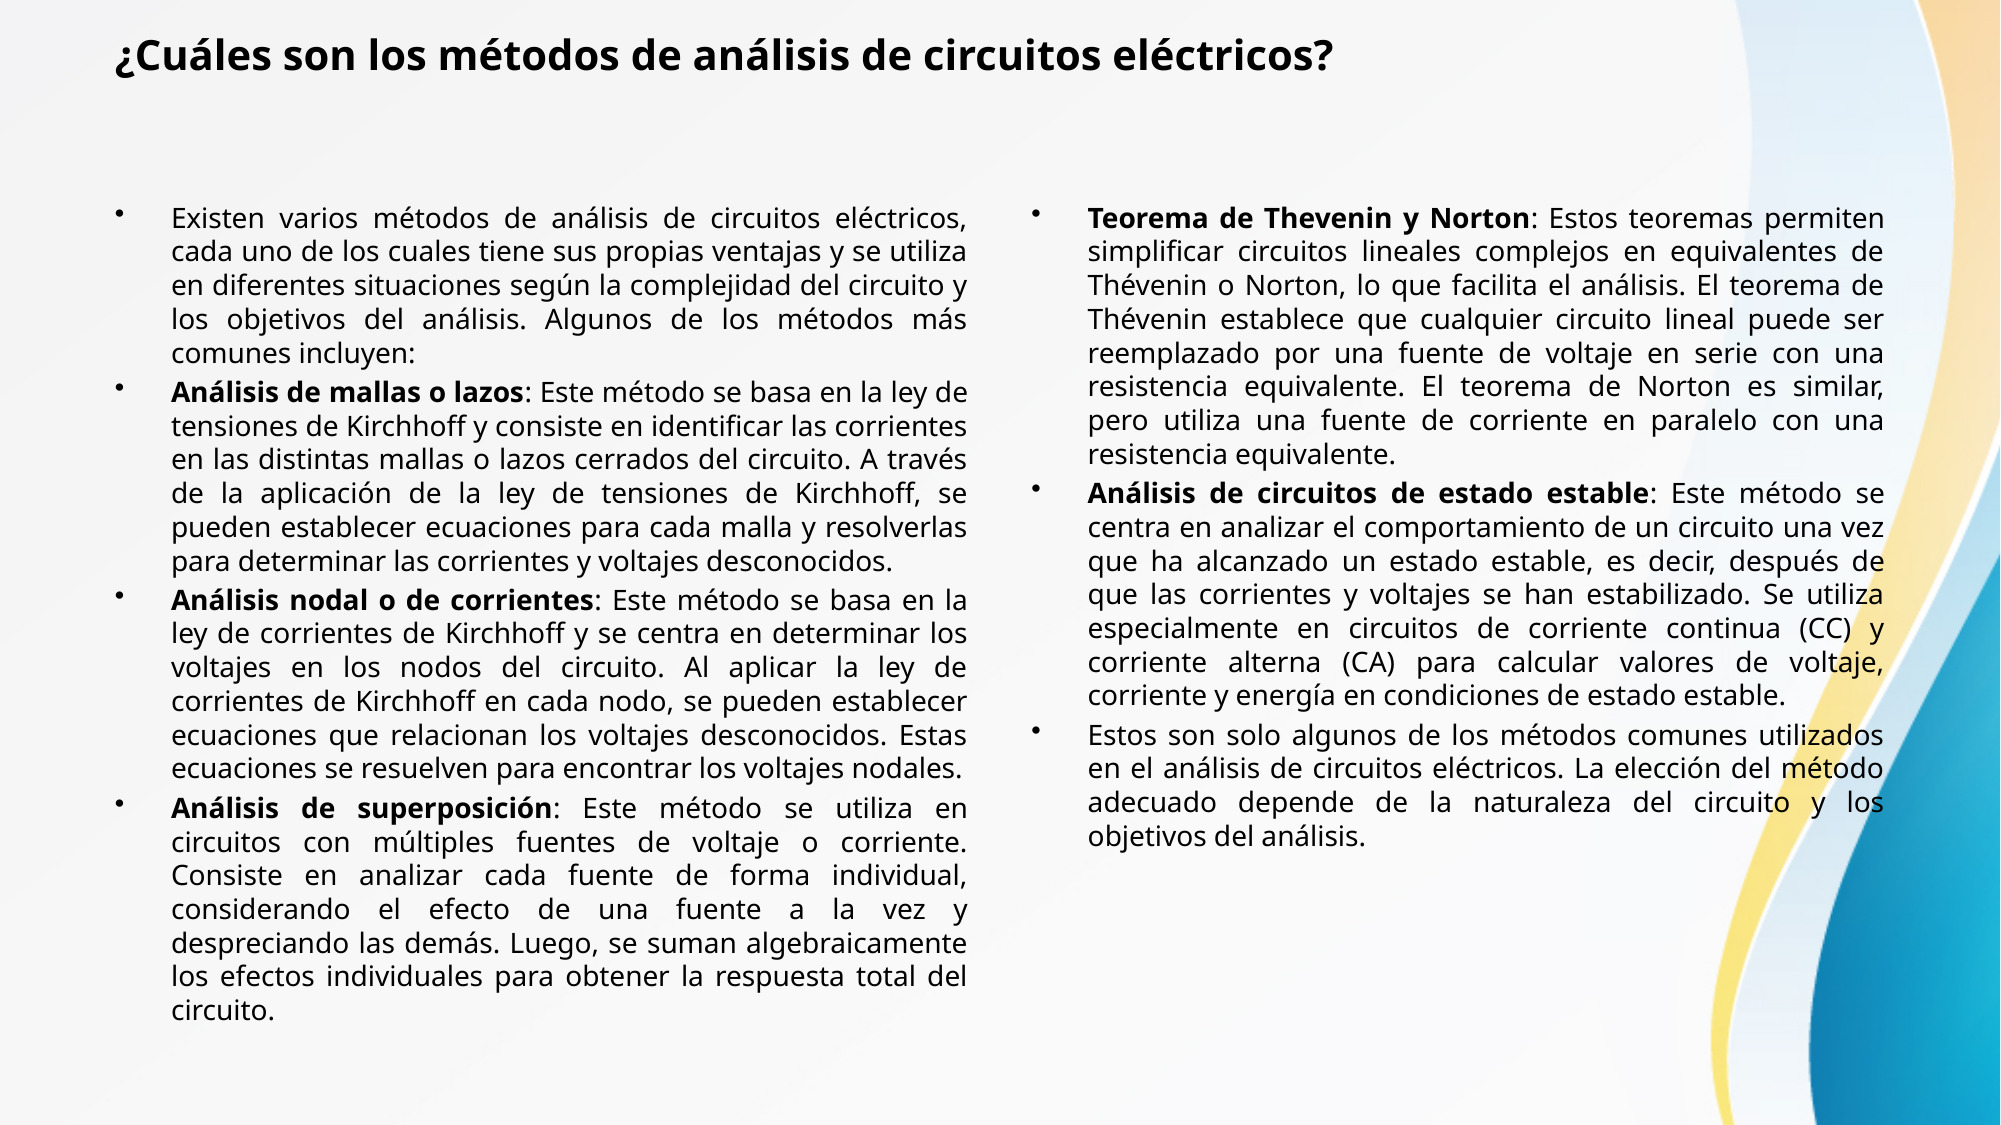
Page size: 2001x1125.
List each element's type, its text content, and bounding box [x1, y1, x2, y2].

title ¿Cuáles son los métodos de análisis de circuitos eléctricos? [99, 30, 1901, 127]
picture [0, 0, 2001, 1125]
list Existen varios métodos de análisis de circuitos eléctricos, cada uno de los cuales tiene sus propias ventajas y se utiliza en diferentes situaciones según la complejidad del circuito y los objetivos del análisis. Algunos de los métodos más comunes incluyen: Análisis de mallas o lazos: Este método se basa en la ley de tensiones de Kirchhoff y consiste en identificar las corrientes en las distintas mallas o lazos cerrados del circuito. A través de la aplicación de la ley de tensiones de Kirchhoff, se pueden establecer ecuaciones para cada malla y resolverlas para determinar las corrientes y voltajes desconocidos. Análisis nodal o de corrientes: Este método se basa en la ley de corrientes de Kirchhoff y se centra en determinar los voltajes en los nodos del circuito. Al aplicar la ley de corrientes de Kirchhoff en cada nodo, se pueden establecer ecuaciones que relacionan los voltajes desconocidos. Estas ecuaciones se resuelven para encontrar los voltajes nodales. Análisis de superposición: Este método se utiliza en circuitos con múltiples fuentes de voltaje o corriente. Consiste en analizar cada fuente de forma individual, considerando el efecto de una fuente a la vez y despreciando las demás. Luego, se suman algebraicamente los efectos individuales para obtener la respuesta total del circuito. [99, 192, 984, 1006]
list Teorema de Thevenin y Norton: Estos teoremas permiten simplificar circuitos lineales complejos en equivalentes de Thévenin o Norton, lo que facilita el análisis. El teorema de Thévenin establece que cualquier circuito lineal puede ser reemplazado por una fuente de voltaje en serie con una resistencia equivalente. El teorema de Norton es similar, pero utiliza una fuente de corriente en paralelo con una resistencia equivalente. Análisis de circuitos de estado estable: Este método se centra en analizar el comportamiento de un circuito una vez que ha alcanzado un estado estable, es decir, después de que las corrientes y voltajes se han estabilizado. Se utiliza especialmente en circuitos de corriente continua (CC) y corriente alterna (CA) para calcular valores de voltaje, corriente y energía en condiciones de estado estable. Estos son solo algunos de los métodos comunes utilizados en el análisis de circuitos eléctricos. La elección del método adecuado depende de la naturaleza del circuito y los objetivos del análisis. [1016, 192, 1901, 1006]
